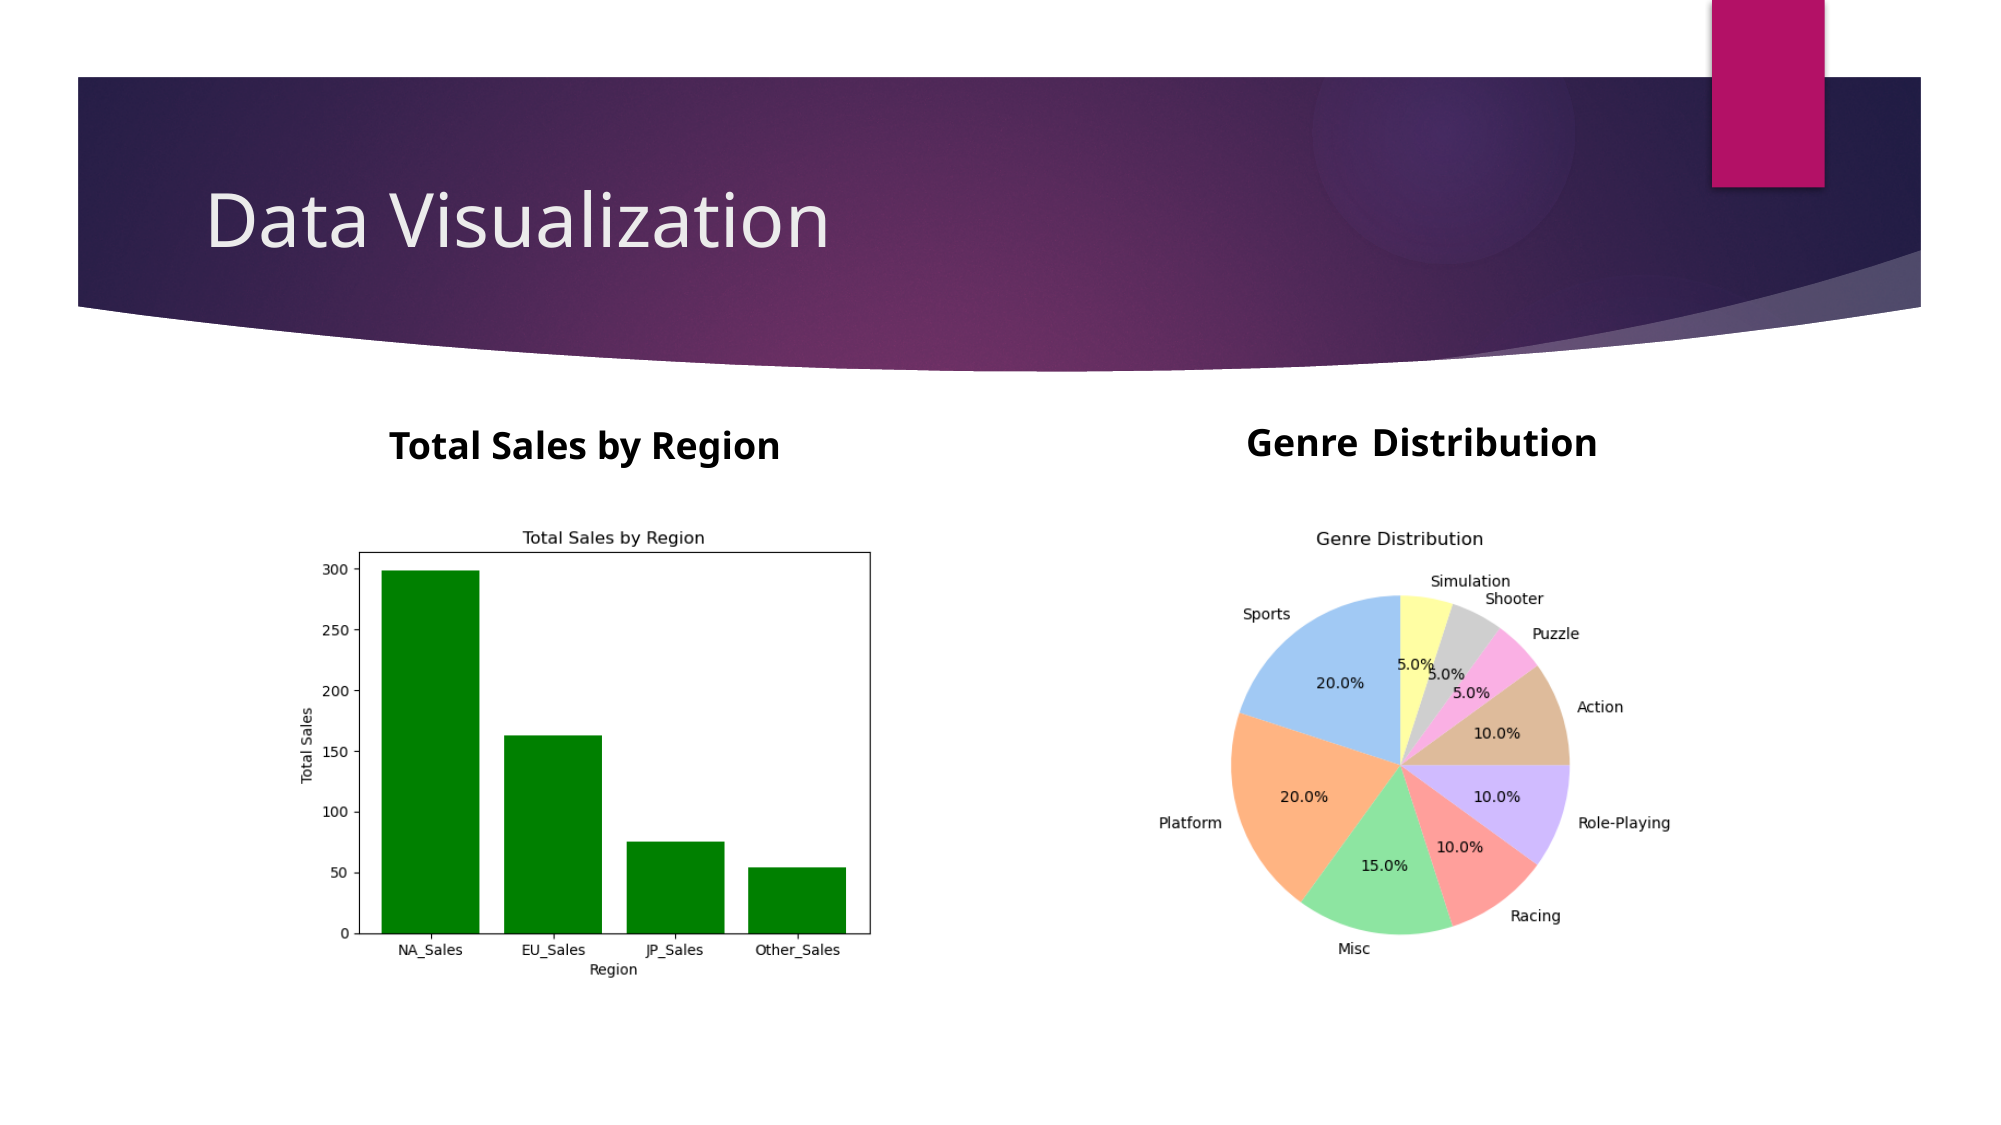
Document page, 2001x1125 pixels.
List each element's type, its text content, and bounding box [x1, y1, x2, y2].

list Total Sales by Region [373, 379, 1166, 475]
title Data Visualization [189, 159, 1627, 276]
list Genre Distribution [1230, 379, 2000, 475]
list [291, 521, 880, 988]
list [1147, 521, 1681, 988]
